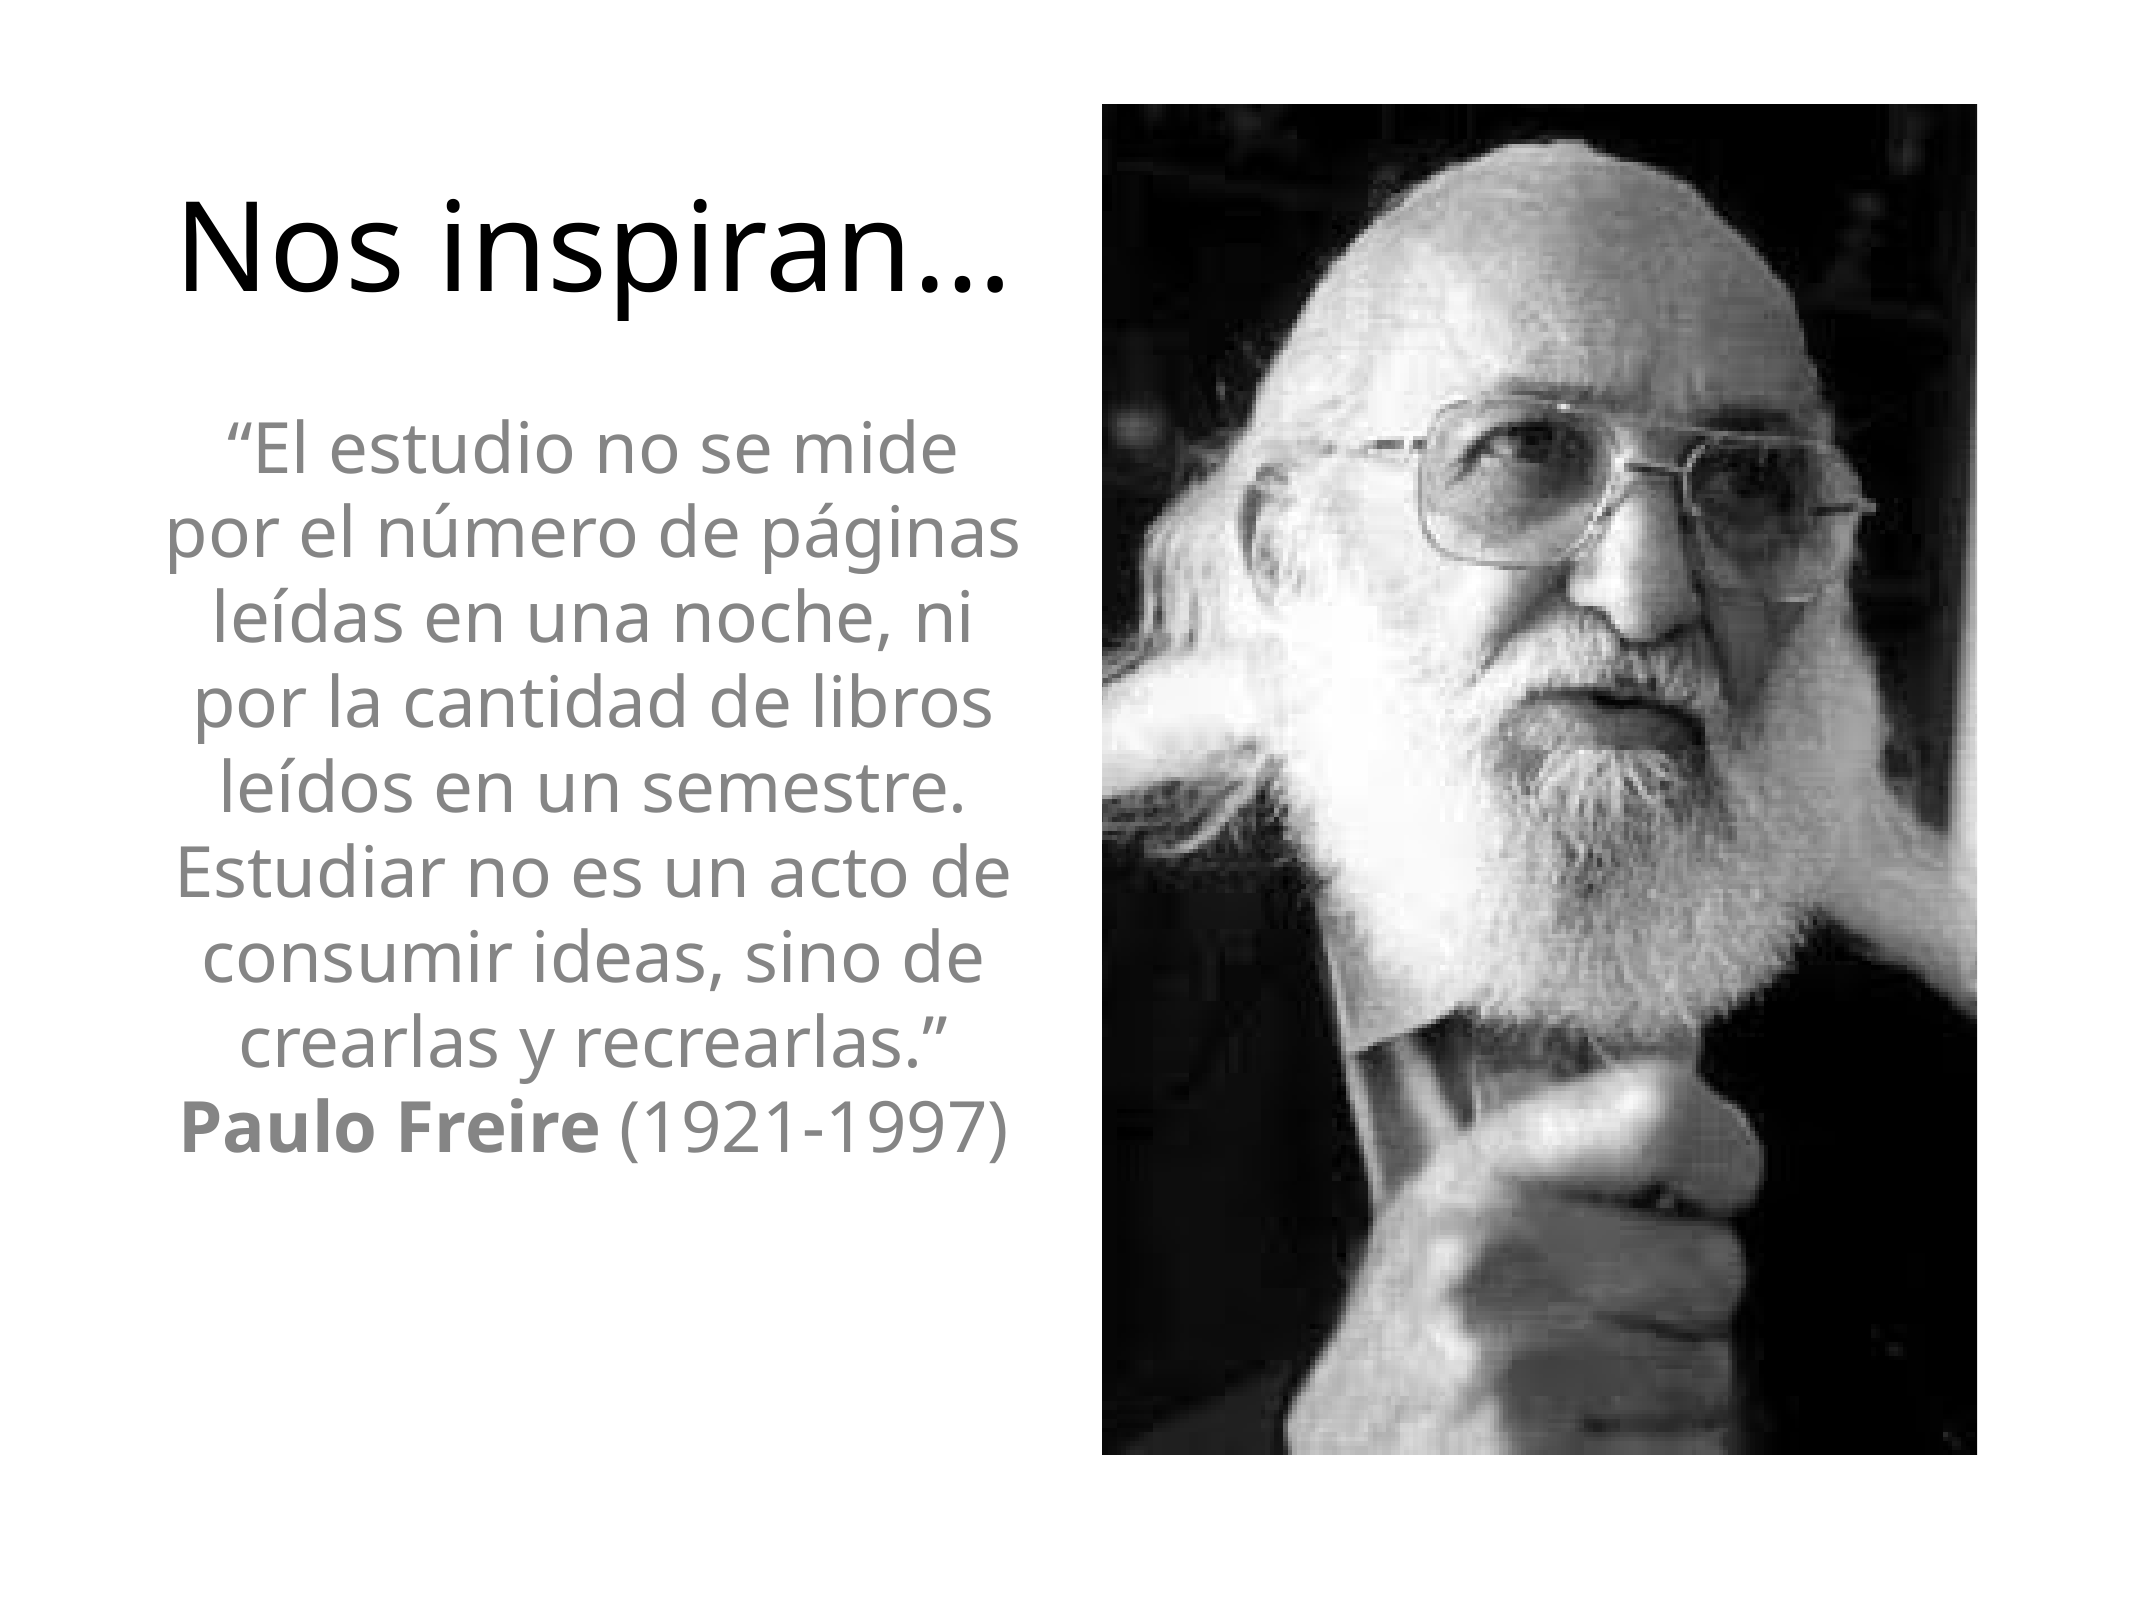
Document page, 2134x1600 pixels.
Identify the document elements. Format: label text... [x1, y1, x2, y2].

picture [1101, 103, 1978, 1455]
list “El estudio no se mide por el número de páginas leídas en una noche, ni por la cantidad de libros leídos en un semestre. Estudiar no es un acto de consumir ideas, sino de crearlas y recrearlas.” Paulo Freire (1921-1997) [155, 393, 1032, 1455]
title Nos inspiran… [155, 103, 1032, 326]
